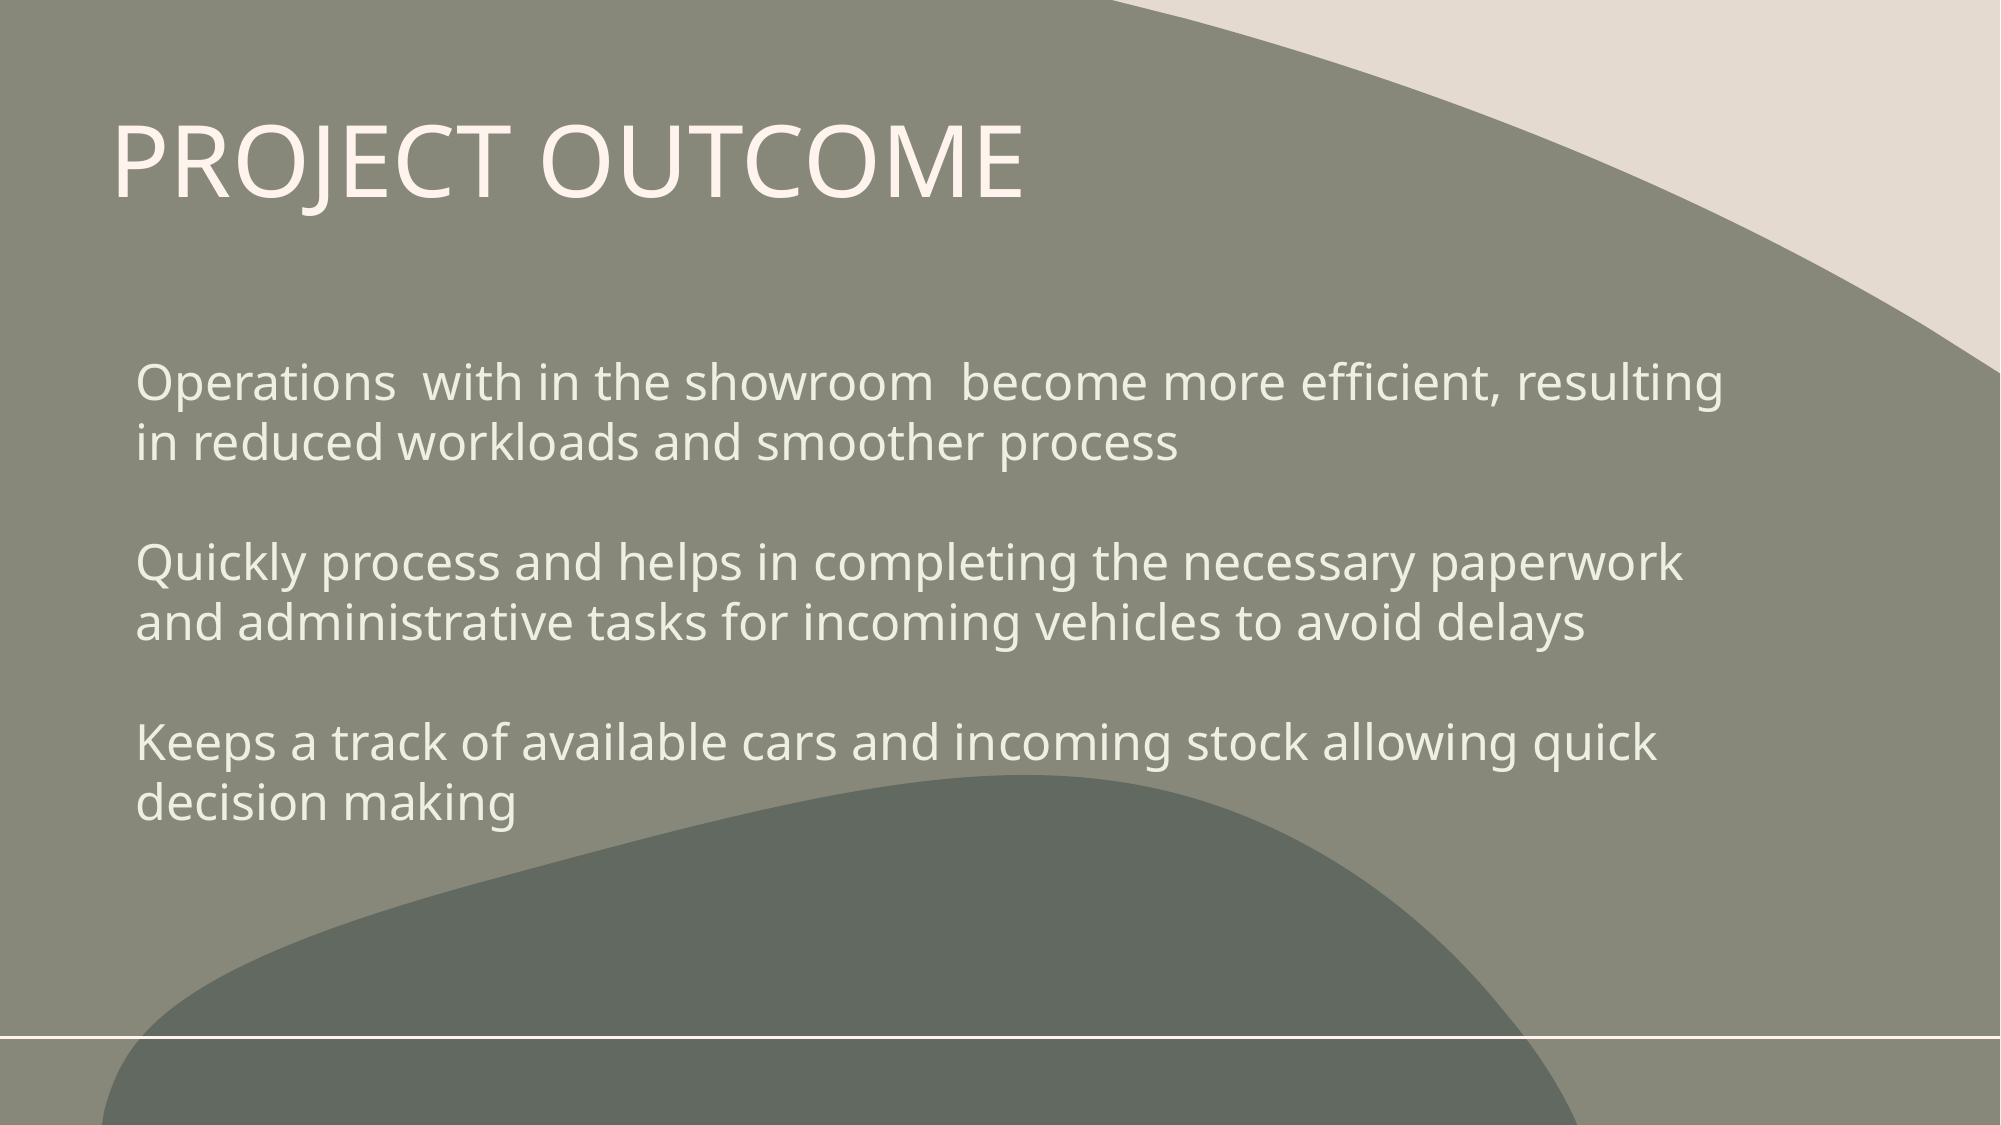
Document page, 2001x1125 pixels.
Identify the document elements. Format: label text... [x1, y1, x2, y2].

title PROJECT OUTCOME [94, 13, 1937, 227]
text_box Operations with in the showroom become more efficient, resulting in reduced workloads and smoother process Quickly process and helps in completing the necessary paperwork and administrative tasks for incoming vehicles to avoid delays Keeps a track of available cars and incoming stock allowing quick decision making [120, 343, 1775, 838]
